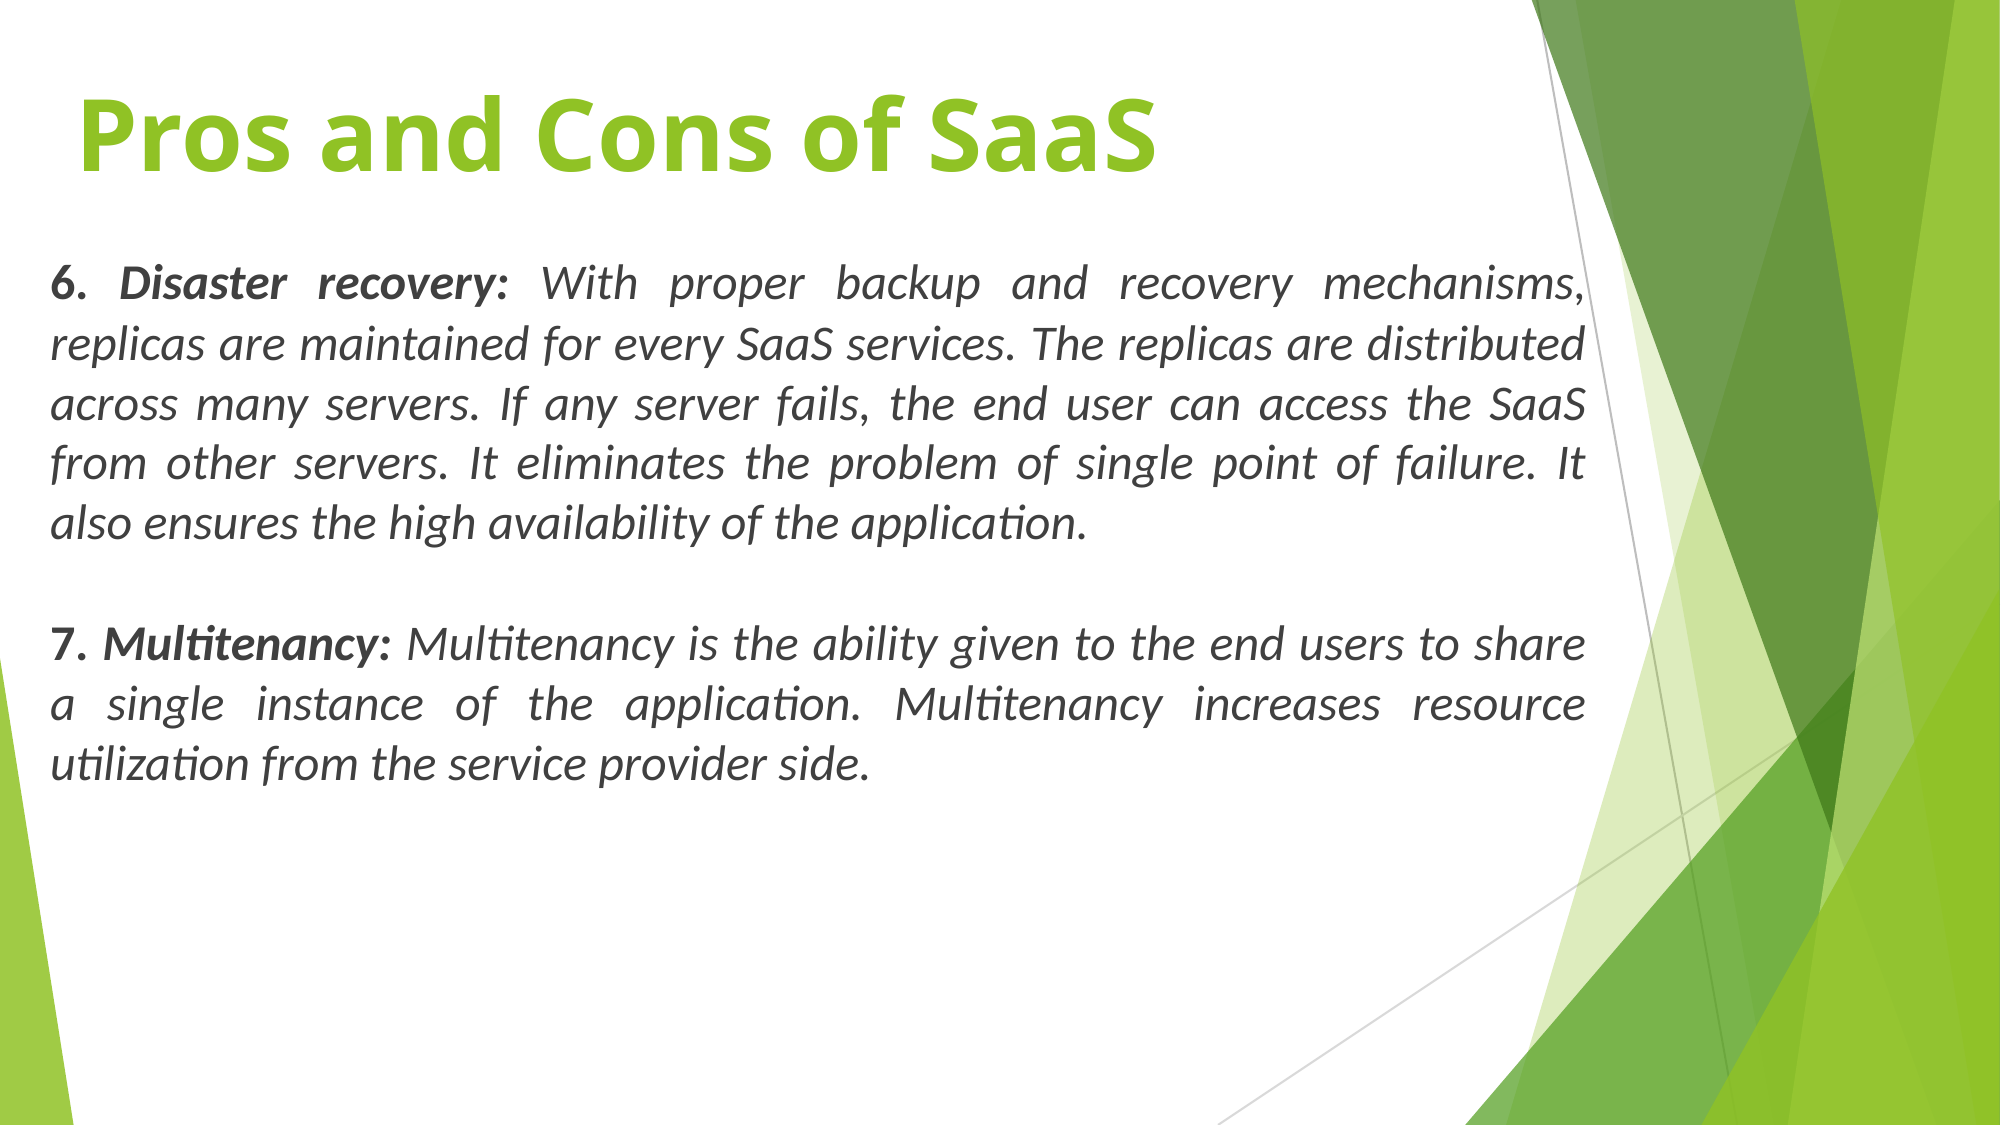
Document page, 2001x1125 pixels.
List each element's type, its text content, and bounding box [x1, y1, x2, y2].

list 6. Disaster recovery: With proper backup and recovery mechanisms, replicas are maintained for every SaaS services. The replicas are distributed across many servers. If any server fails, the end user can access the SaaS from other servers. It eliminates the problem of single point of failure. It also ensures the high availability of the application. 7. Multitenancy: Multitenancy is the ability given to the end users to share a single instance of the application. Multitenancy increases resource utilization from the service provider side. [50, 249, 1588, 796]
title Pros and Cons of SaaS [75, 71, 1363, 188]
